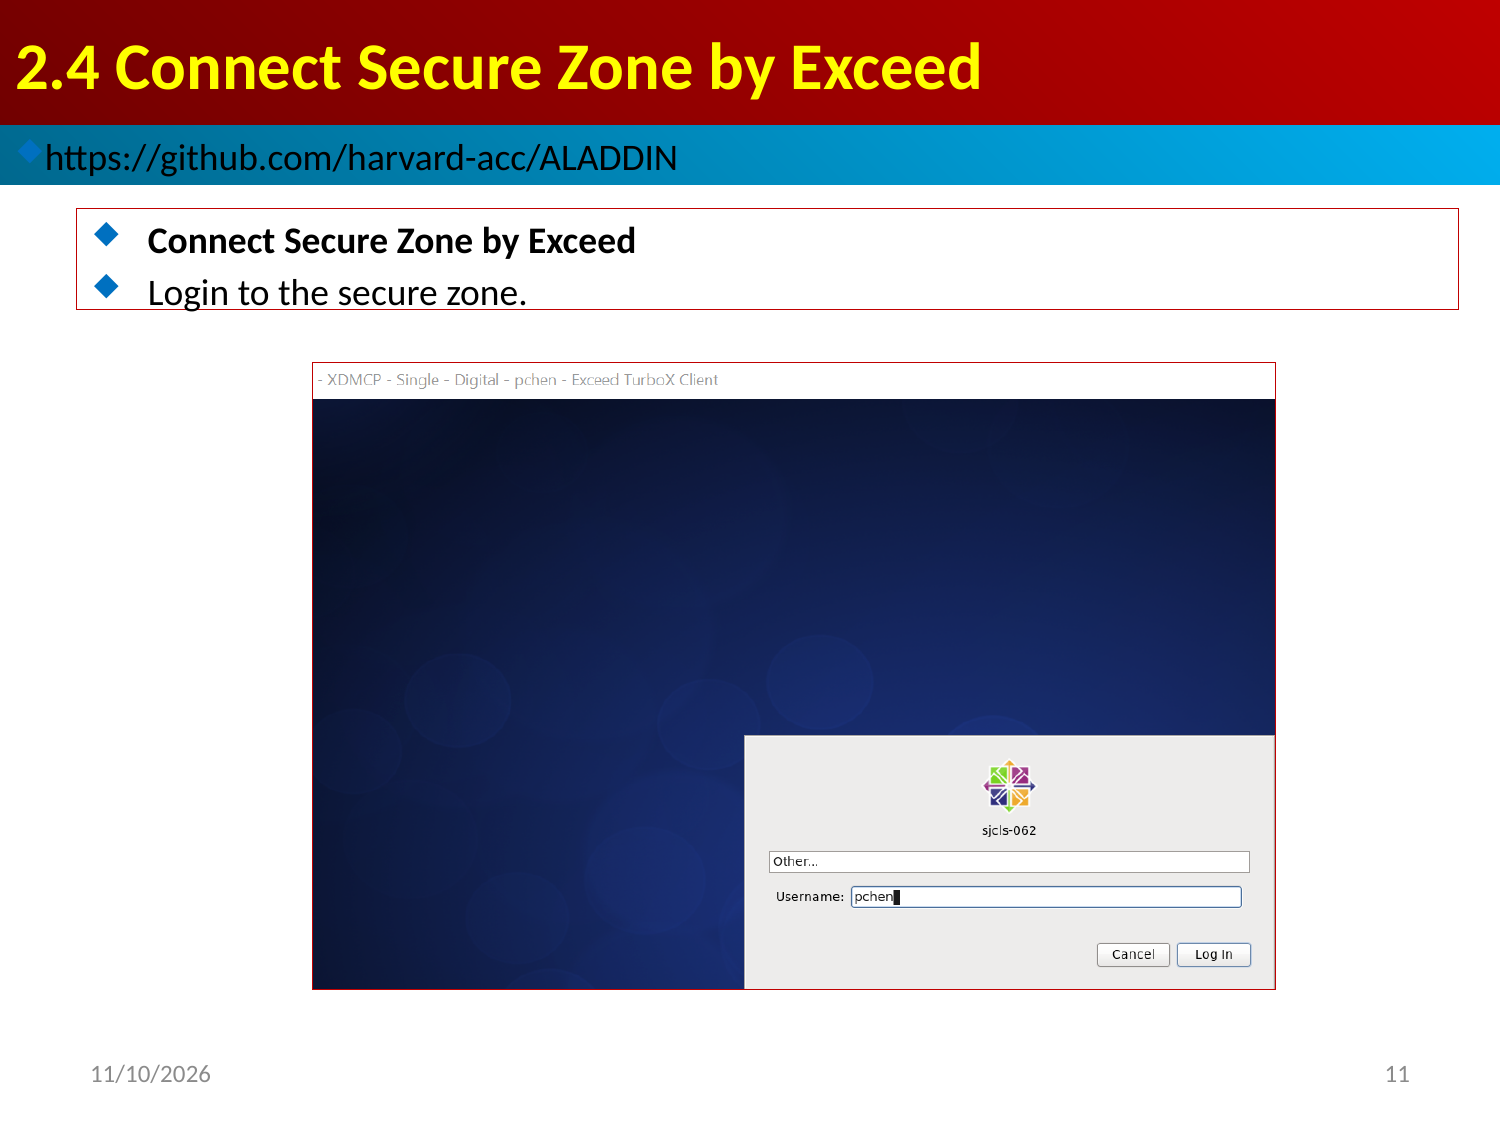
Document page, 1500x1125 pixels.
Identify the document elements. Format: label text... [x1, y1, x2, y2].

slide_number 11 [1074, 1042, 1425, 1103]
subtitle Connect Secure Zone by Exceed Login to the secure zone. [76, 208, 1459, 310]
text_box https://github.com/harvard-acc/ALADDIN [0, 125, 1500, 185]
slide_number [75, 1042, 425, 1103]
title 2.4 Connect Secure Zone by Exceed [0, 0, 1500, 125]
picture [312, 361, 1276, 990]
